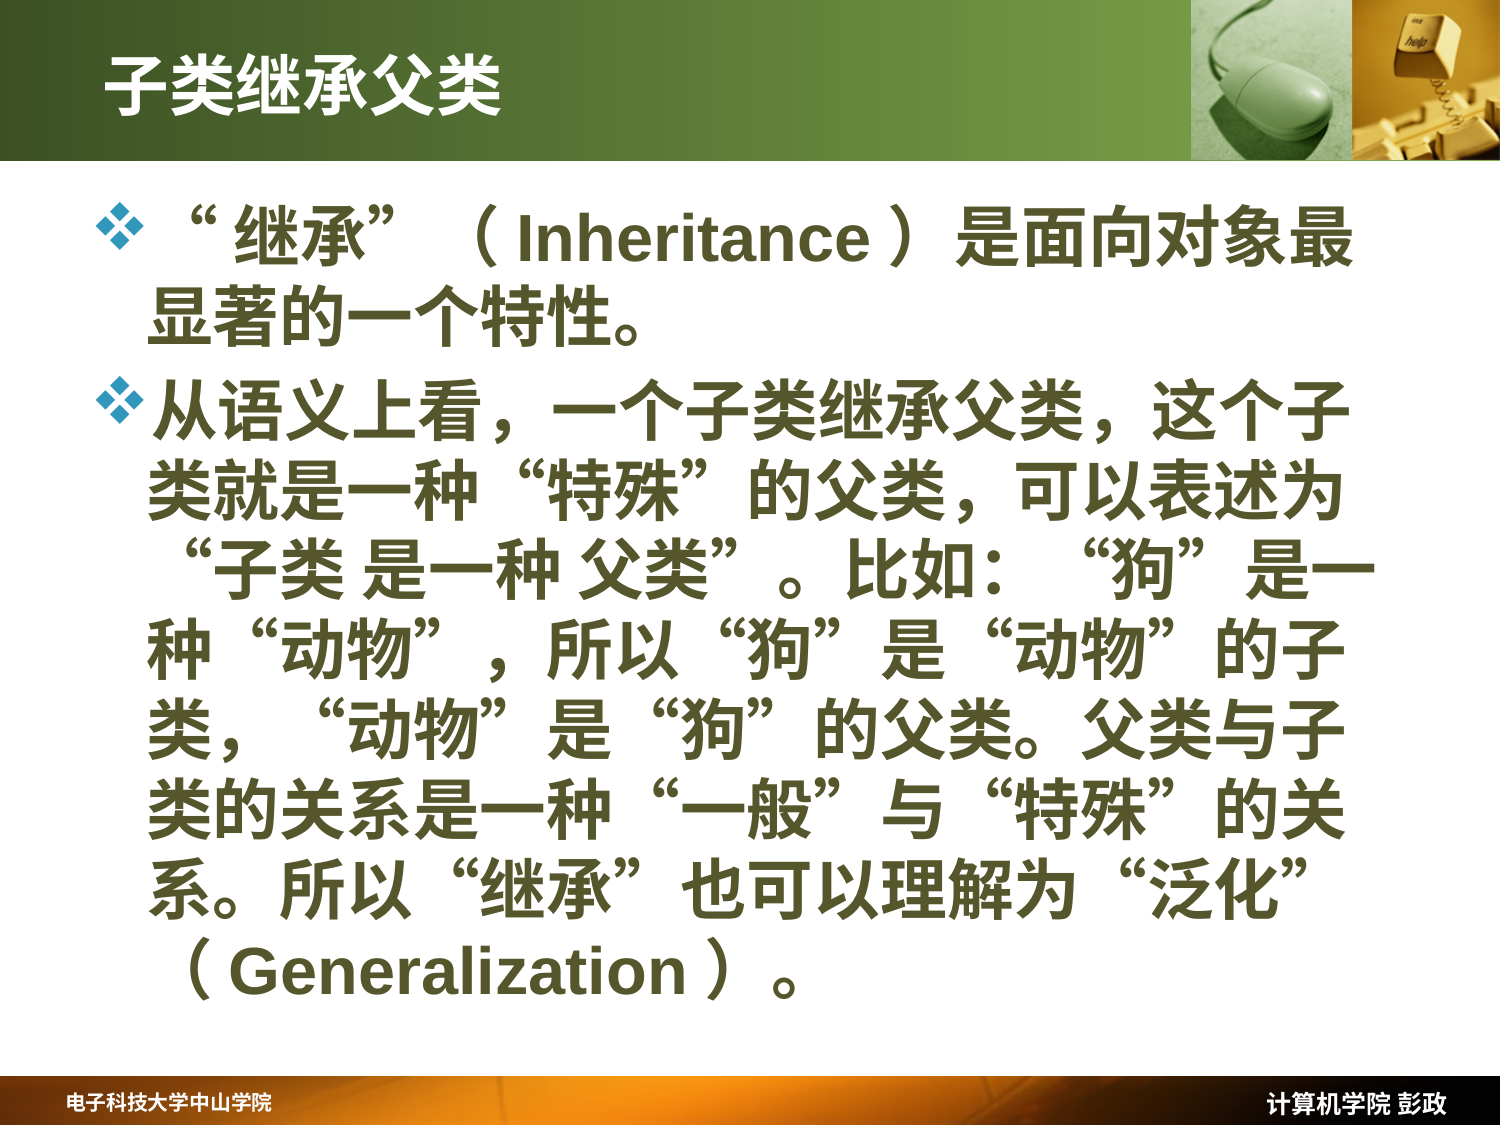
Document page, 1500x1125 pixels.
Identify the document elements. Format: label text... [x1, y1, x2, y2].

slide_number 电子科技大学中山学院 [50, 1082, 500, 1125]
list “继承”（Inheritance）是面向对象最显著的一个特性。 从语义上看，一个子类继承父类，这个子类就是一种“特殊”的父类，可以表述为“子类 是一种 父类”。比如：“狗”是一种“动物”，所以“狗”是“动物”的子类，“动物”是“狗”的父类。父类与子类的关系是一种“一般”与“特殊”的关系。所以“继承”也可以理解为“泛化”（Generalization）。 [75, 187, 1425, 1050]
footer 计算机学院 彭政 [1012, 1081, 1463, 1125]
title 子类继承父类 [87, 37, 1175, 130]
picture [0, 1076, 1500, 1125]
picture [1191, 0, 1500, 160]
